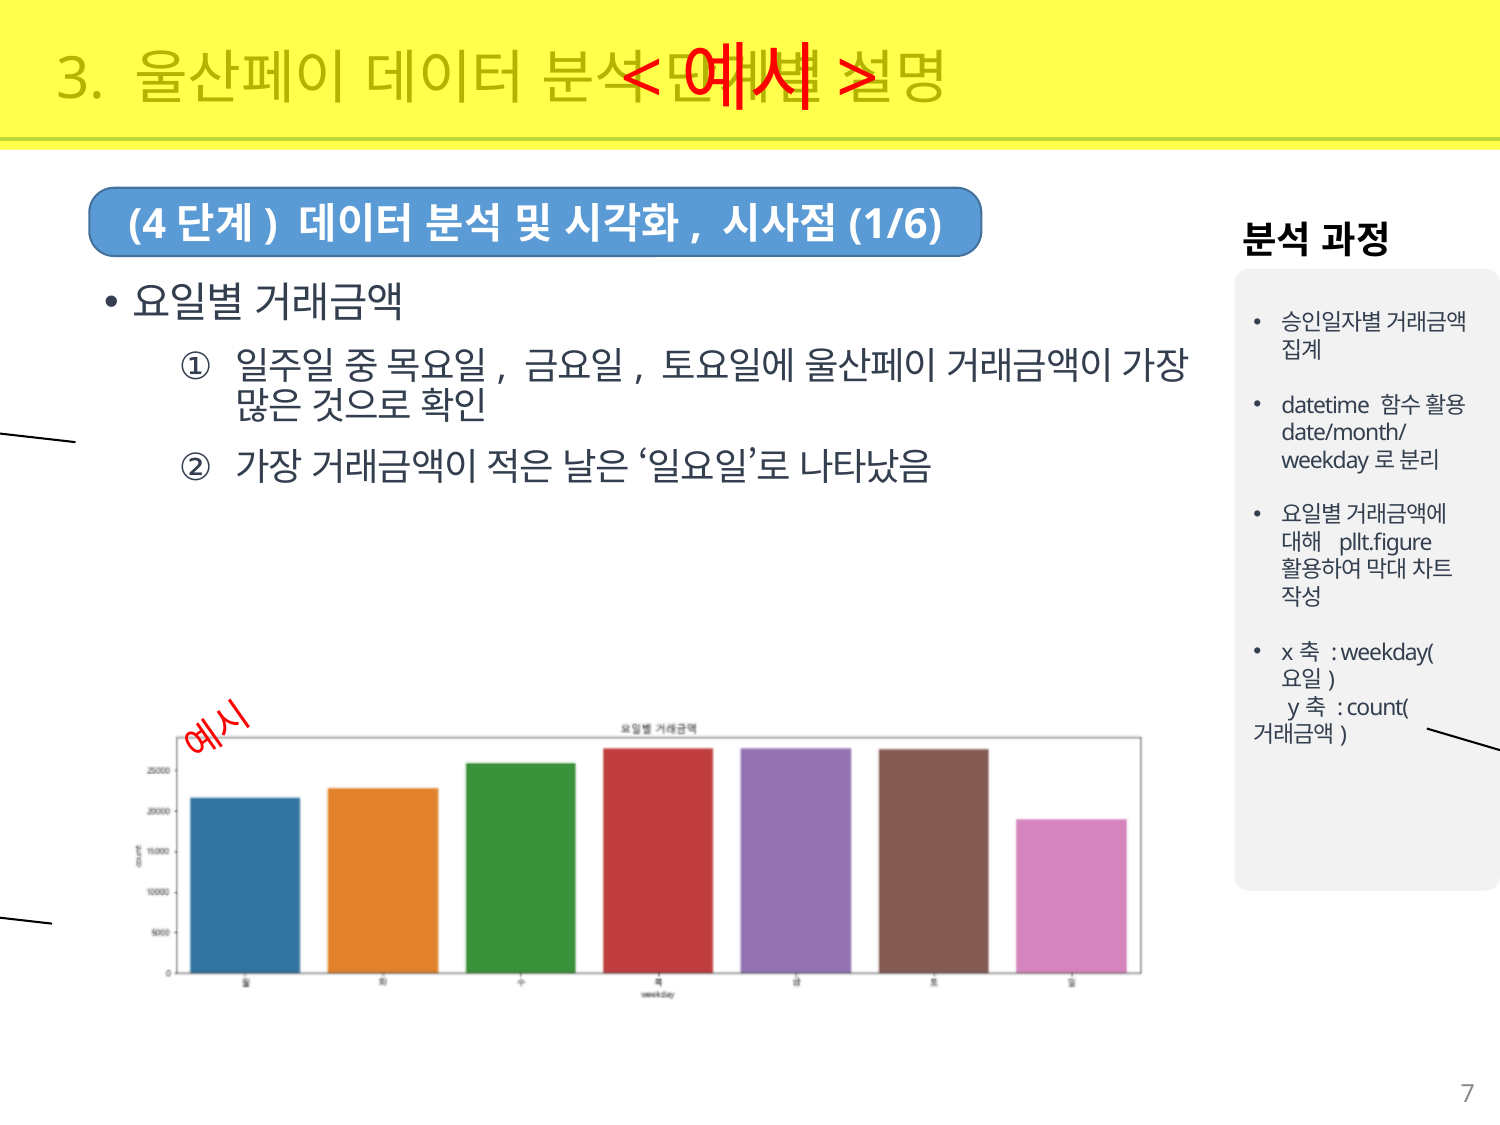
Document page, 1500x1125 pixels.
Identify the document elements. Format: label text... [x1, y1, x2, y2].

text_box 분석 과정 [1227, 208, 1406, 268]
picture [115, 720, 1170, 1015]
list 요일별 거래금액 [89, 273, 1222, 342]
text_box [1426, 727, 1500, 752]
text_box 예시 [177, 678, 270, 720]
text_box 승인일자별 거래금액 집계 datetime 함수 활용date/month/weekday로 분리 요일별 거래금액에 대해 pllt.figure 활용하여 막대 차트 작성 x축 : weekday(요일) y축 : count(거래금액) [1233, 267, 1500, 892]
text_box 일주일 중 목요일, 금요일, 토요일에 울산페이 거래금액이 가장 많은 것으로 확인 가장 거래금액이 적은 날은 ‘일요일’로 나타났음 [89, 342, 1222, 678]
text_box <예시> [0, 0, 1500, 151]
text_box 코딩하신 결과 그래프 캡쳐해서 넣어주세요 [0, 916, 53, 925]
text_box (4단계) 데이터 분석 및 시각화, 시사점(1/6) [88, 186, 983, 258]
text_box 밑에 그래프 결과 토대로 분석결과 작성하시면 될 것 같아요 [0, 432, 76, 444]
